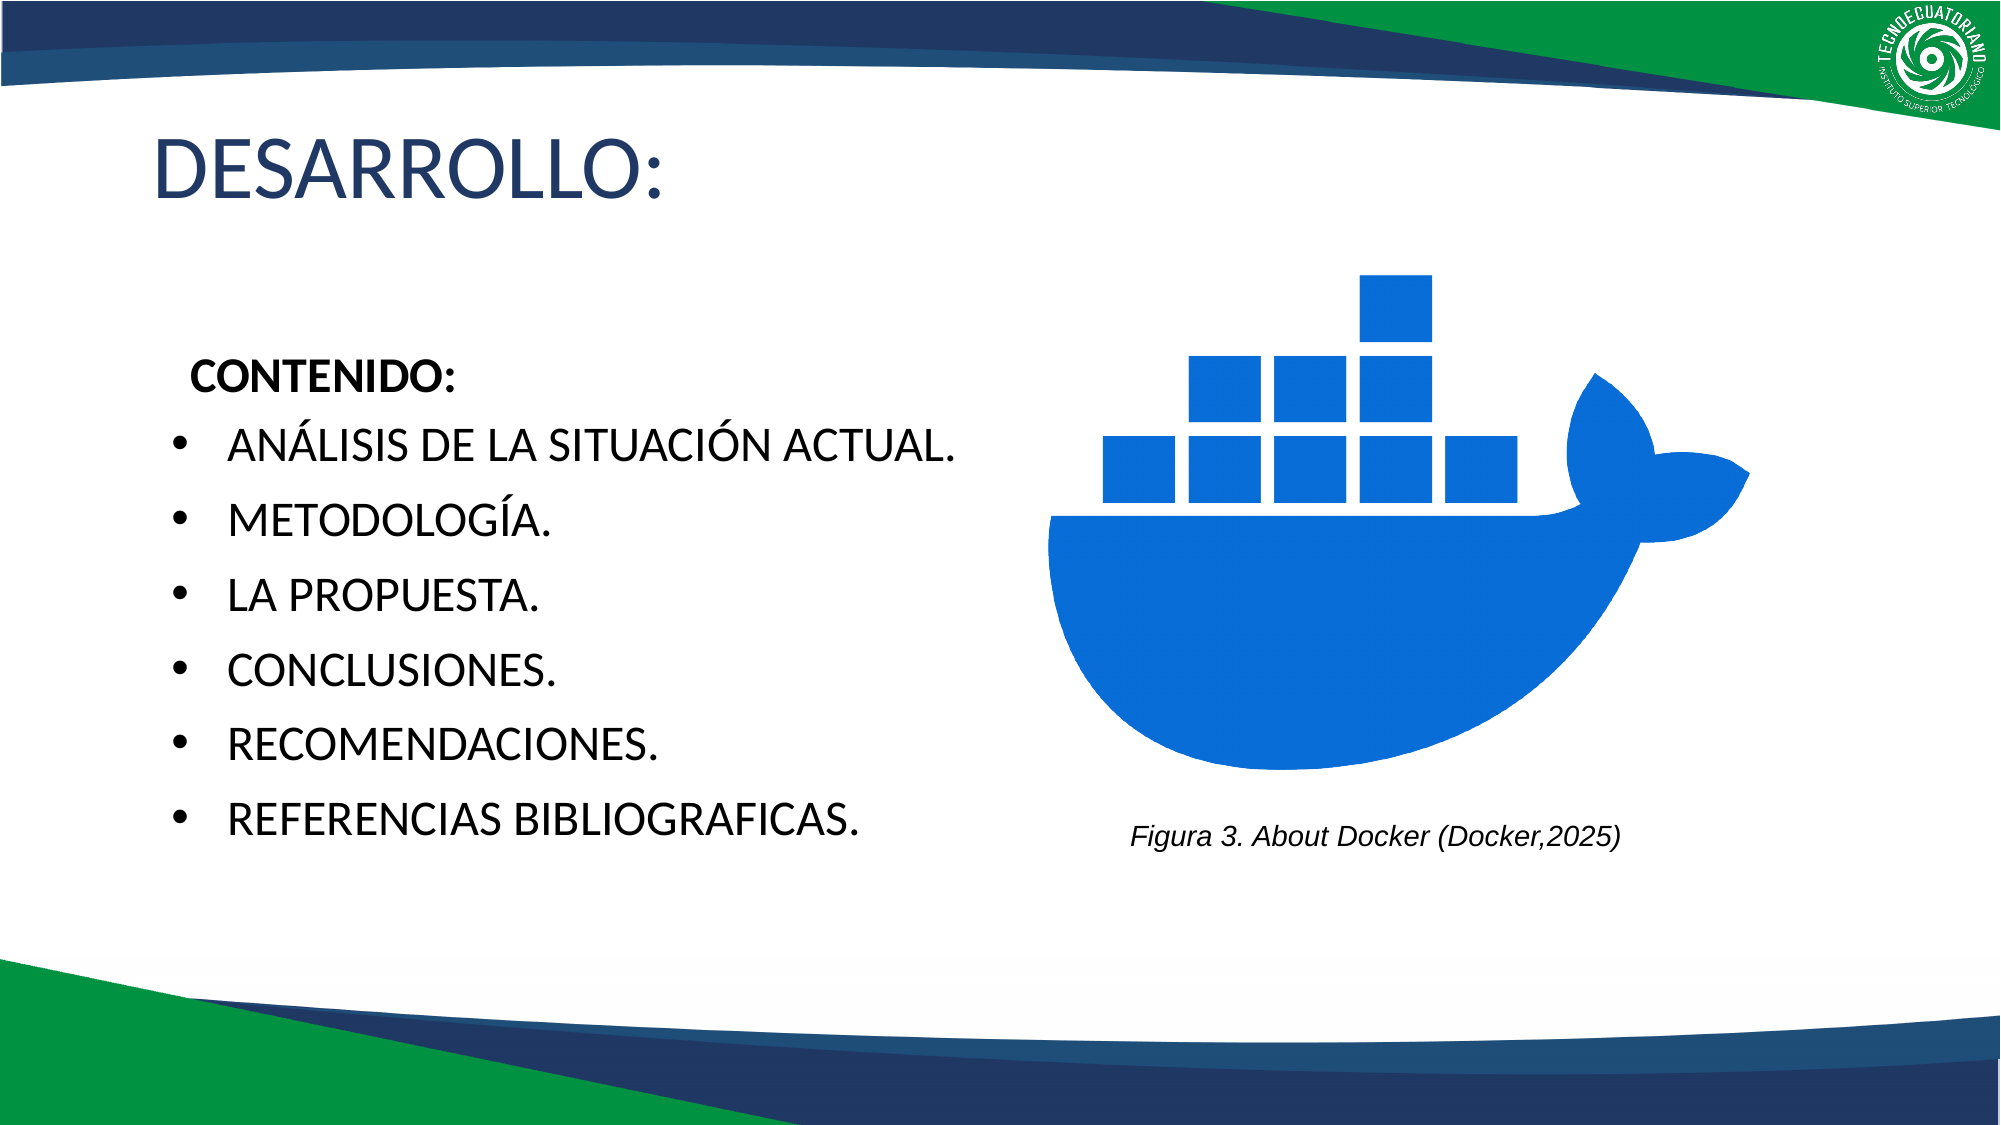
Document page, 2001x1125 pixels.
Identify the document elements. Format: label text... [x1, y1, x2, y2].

picture [1048, 275, 1751, 770]
table_header Figura 3. About Docker (Docker,2025) [1115, 812, 1646, 886]
title DESARROLLO: [137, 59, 1863, 278]
picture [0, 958, 2000, 1125]
picture [3, 0, 2000, 131]
list CONTENIDO: [137, 275, 984, 410]
list ANÁLISIS DE LA SITUACIÓN ACTUAL. METODOLOGÍA. LA PROPUESTA. CONCLUSIONES. RECOMENDACIONES. REFERENCIAS BIBLIOGRAFICAS. [137, 410, 984, 973]
